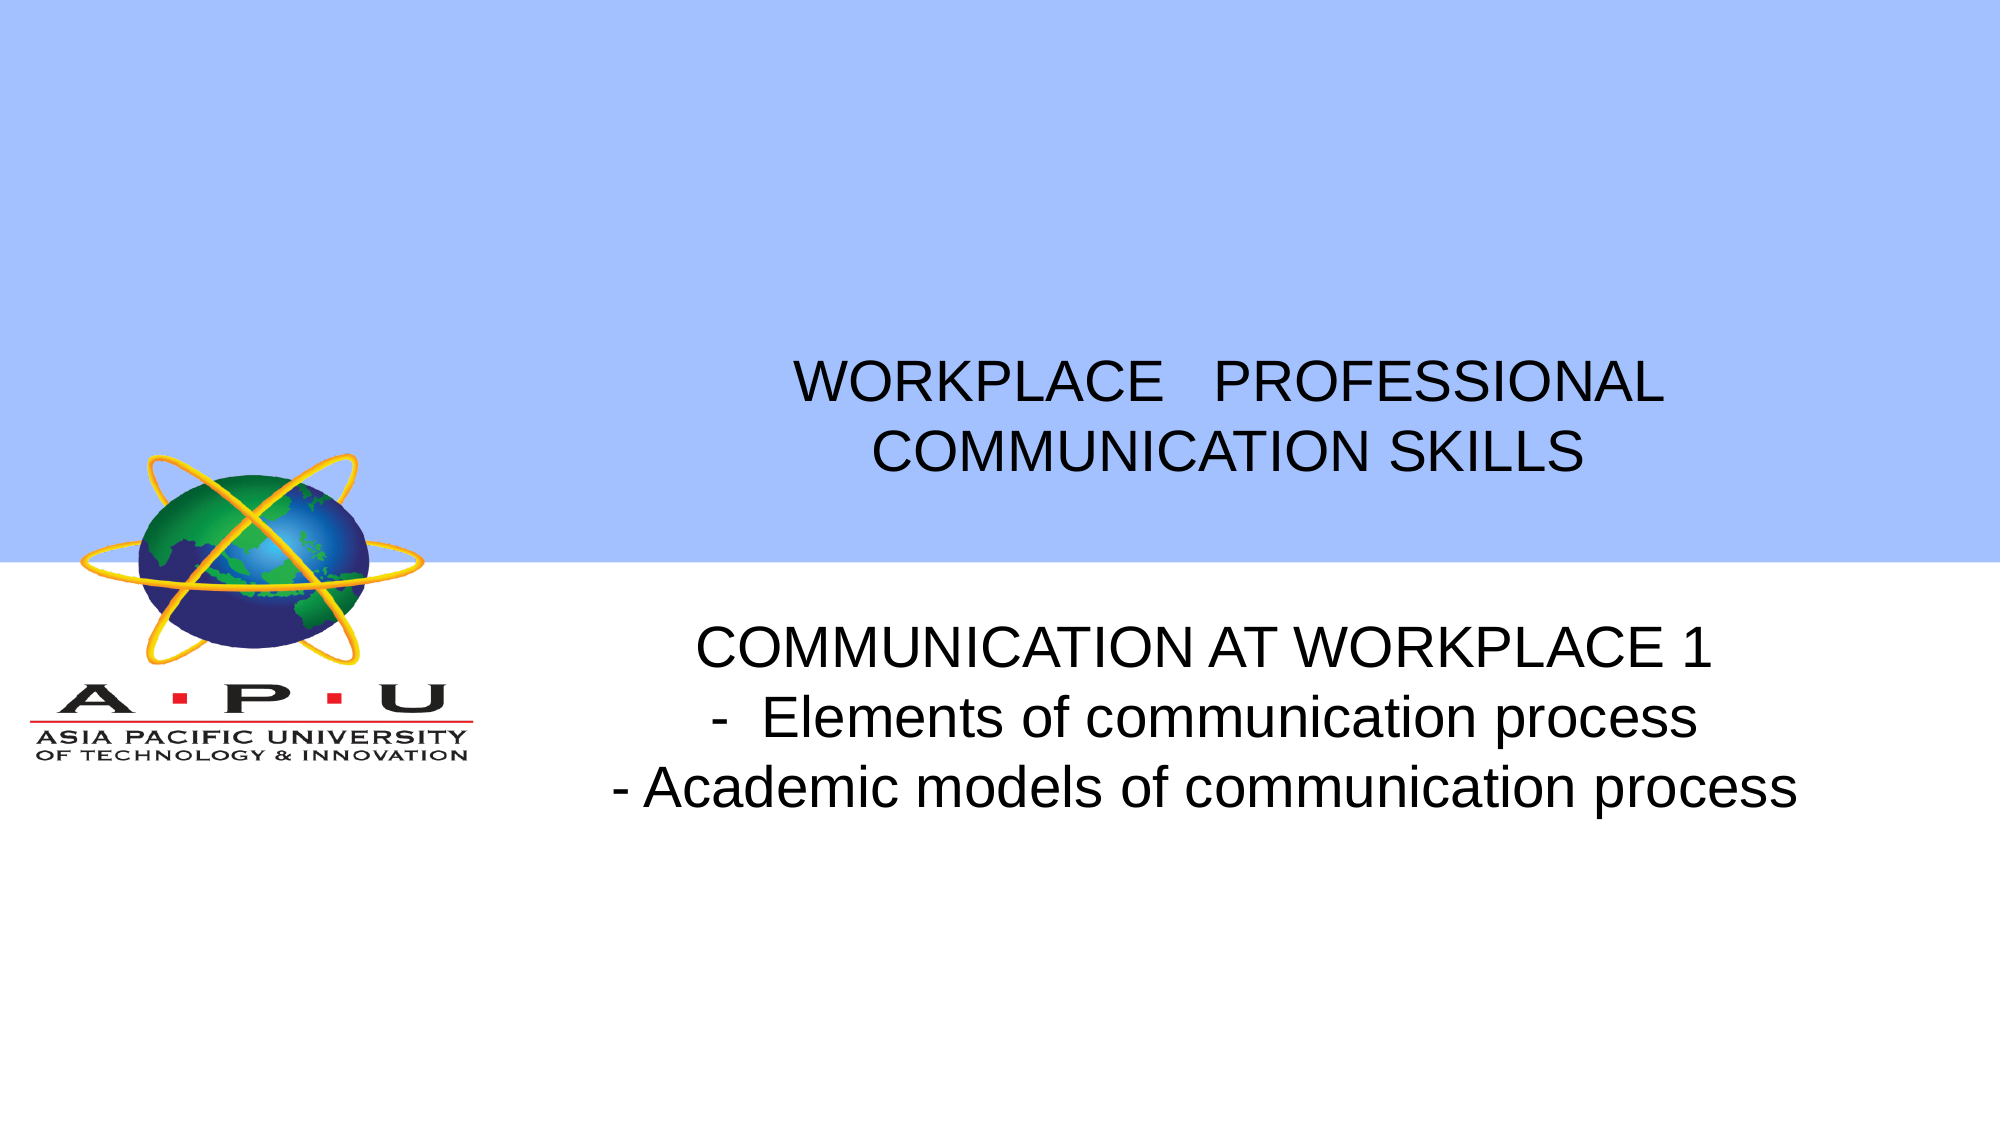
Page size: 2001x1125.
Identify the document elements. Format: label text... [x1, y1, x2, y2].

picture [0, 412, 529, 805]
title COMMUNICATION AT WORKPLACE 1 - Elements of communication process - Academic models of communication process [553, 601, 1857, 827]
text_box WORKPLACE PROFESSIONAL COMMUNICATION SKILLS [585, 336, 1872, 491]
